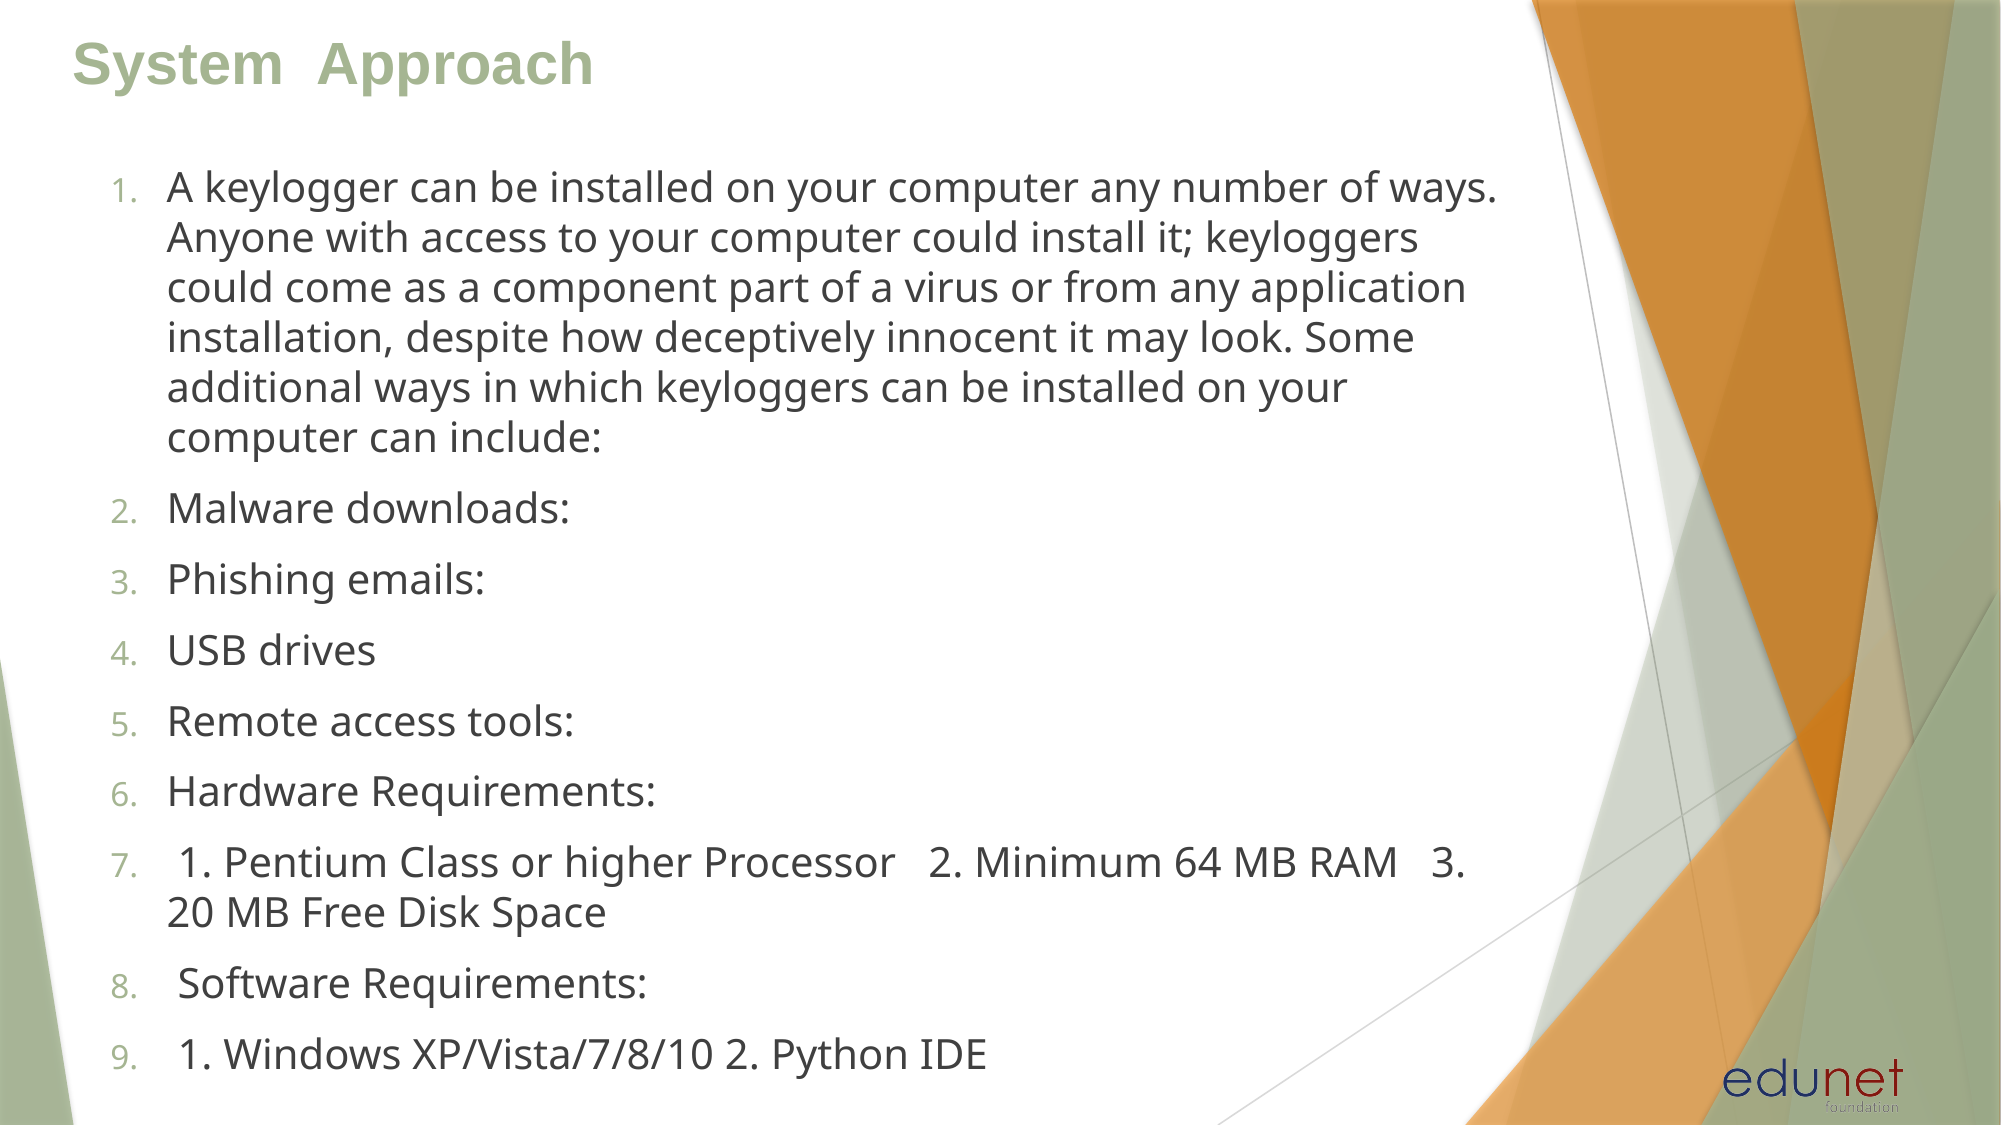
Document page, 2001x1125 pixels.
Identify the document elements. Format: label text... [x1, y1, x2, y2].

title System Approach [57, 17, 1867, 105]
list A keylogger can be installed on your computer any number of ways. Anyone with access to your computer could install it; keyloggers could come as a component part of a virus or from any application installation, despite how deceptively innocent it may look. Some additional ways in which keyloggers can be installed on your computer can include: Malware downloads: Phishing emails: USB drives Remote access tools: Hardware Requirements: 1. Pentium Class or higher Processor 2. Minimum 64 MB RAM 3. 20 MB Free Disk Space Software Requirements: 1. Windows XP/Vista/7/8/10 2. Python IDE [95, 153, 1534, 1125]
picture [1719, 1056, 1905, 1116]
